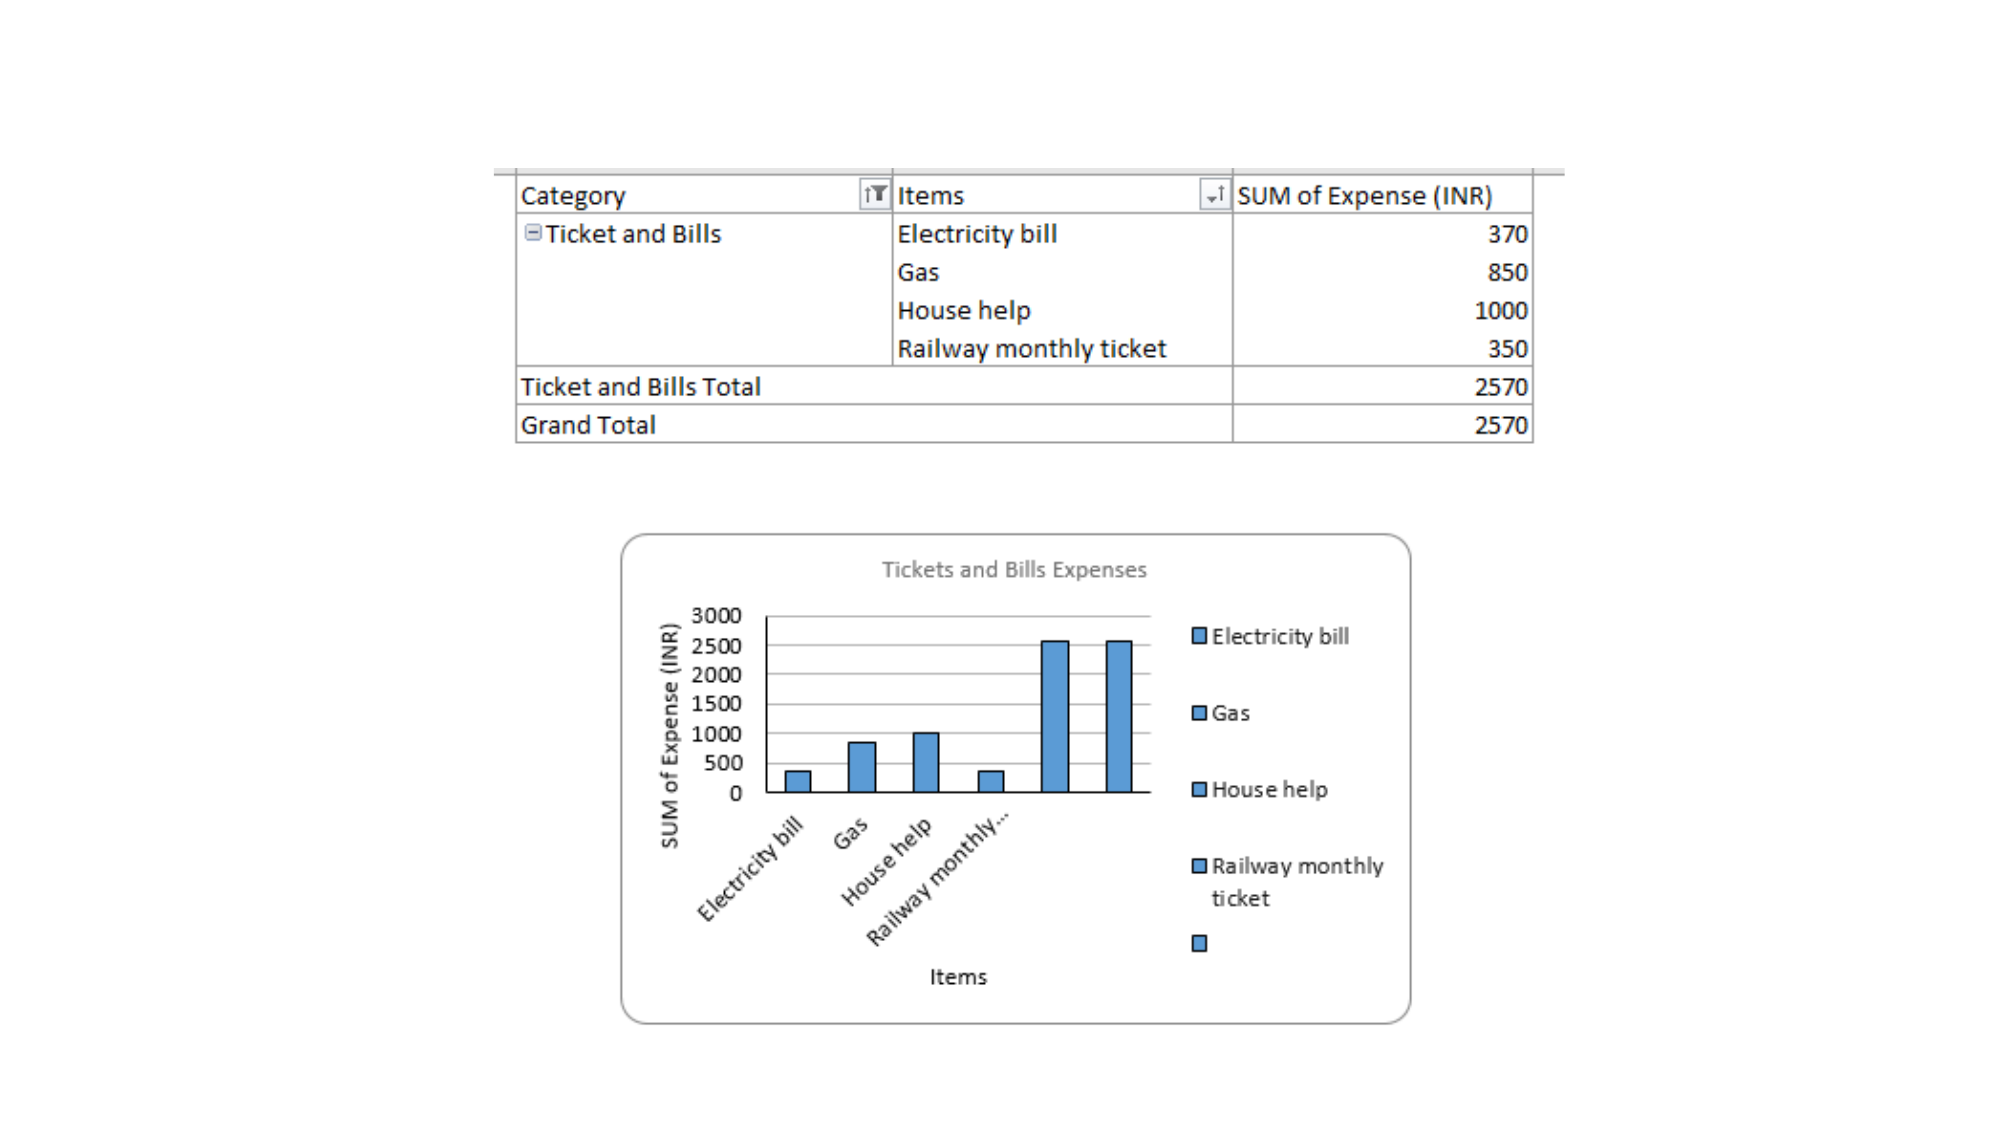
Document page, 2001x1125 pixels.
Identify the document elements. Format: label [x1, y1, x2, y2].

list [493, 168, 1565, 1051]
